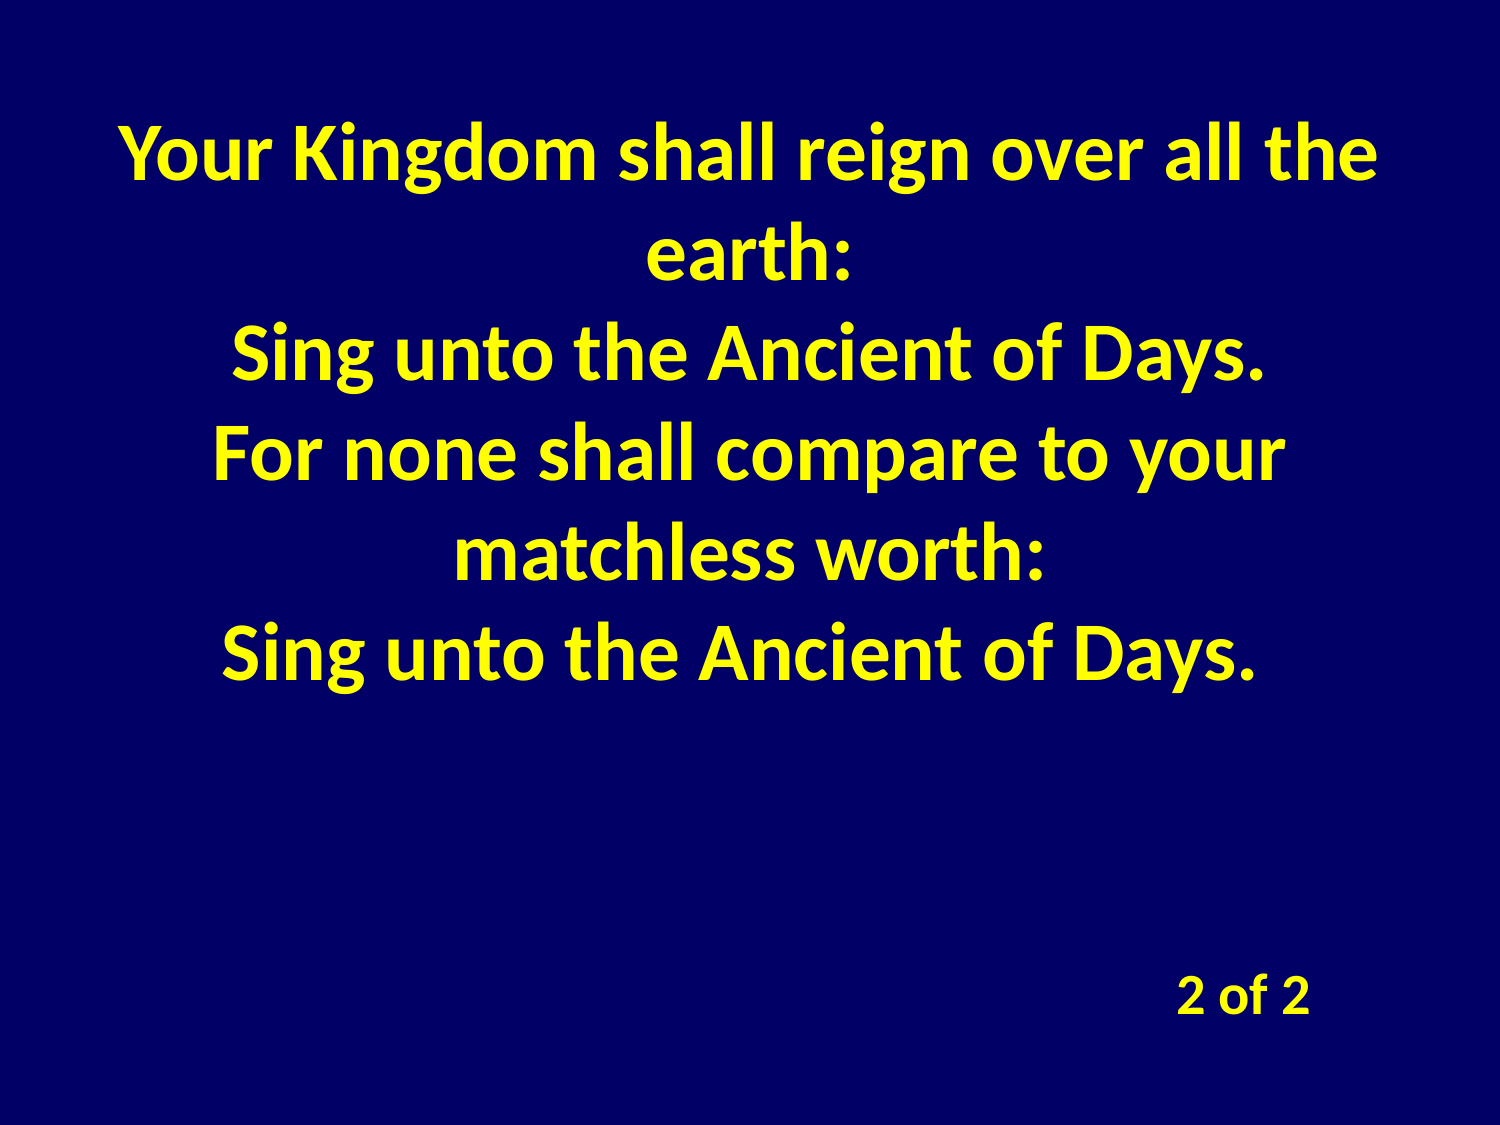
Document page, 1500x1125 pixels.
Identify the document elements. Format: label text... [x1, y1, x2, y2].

text_box 2 of 2 [1161, 949, 1340, 1034]
text_box Your Kingdom shall reign over all the earth: Sing unto the Ancient of Days. For none shall compare to your matchless worth: Sing unto the Ancient of Days. [41, 89, 1459, 705]
